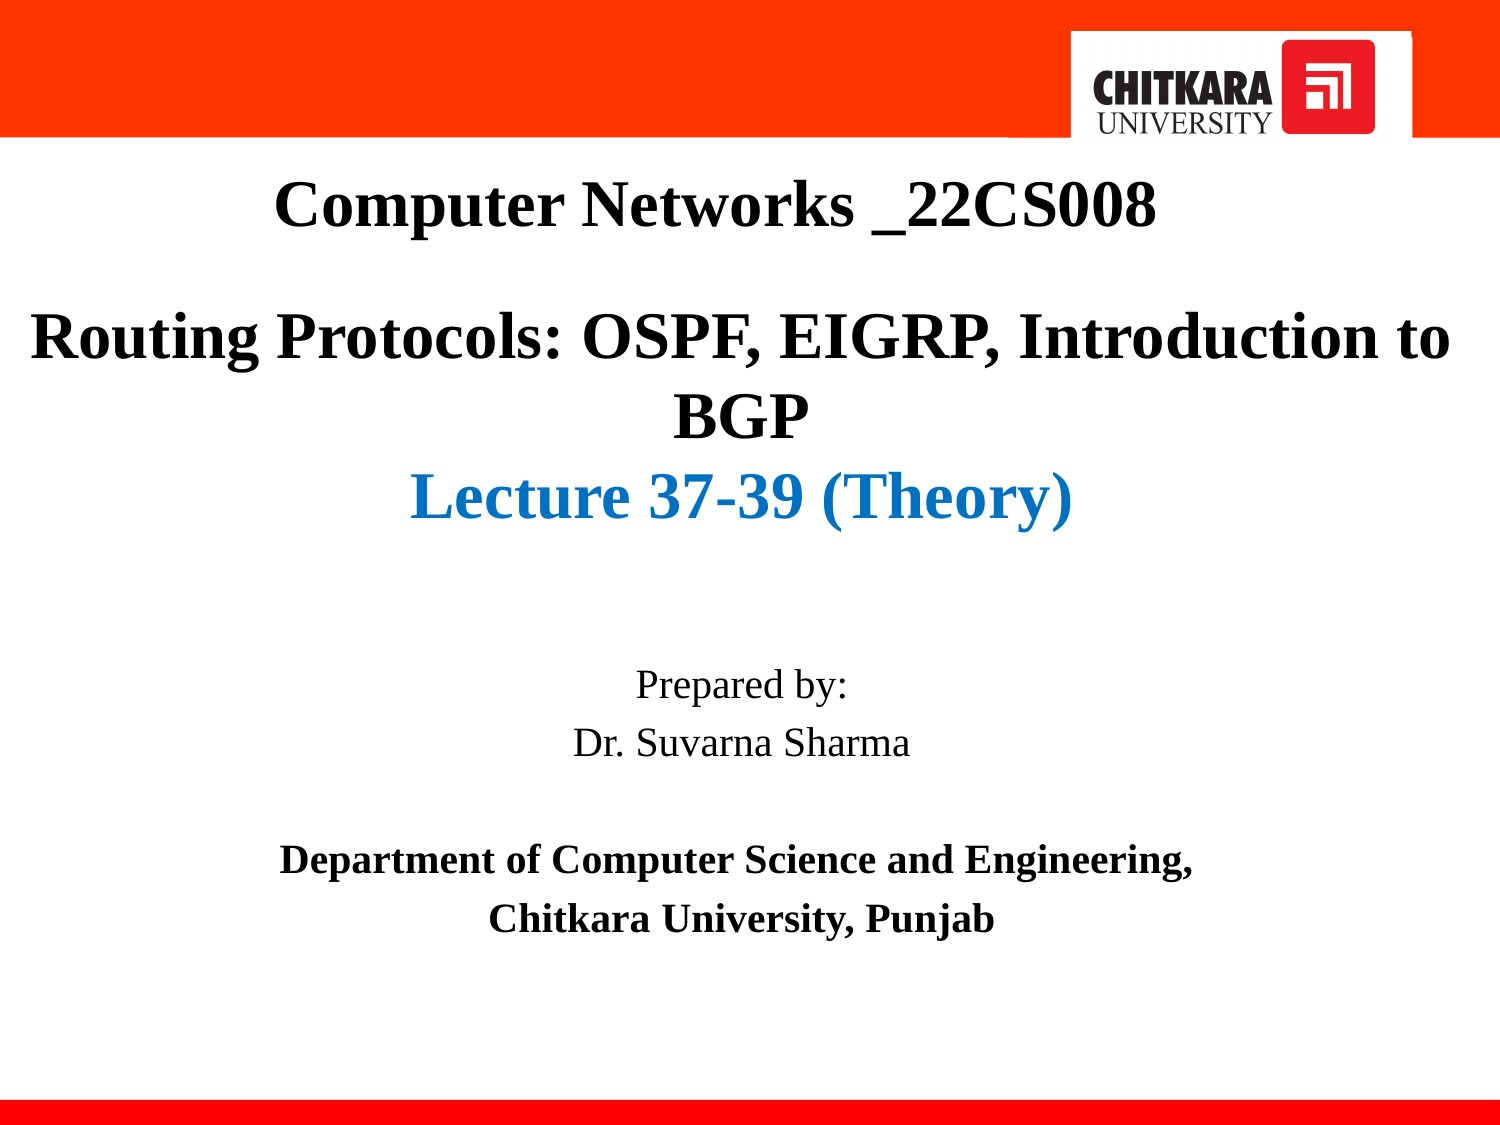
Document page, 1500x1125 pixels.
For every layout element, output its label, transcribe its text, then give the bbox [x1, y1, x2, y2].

text_box Computer Networks _22CS008 [224, 151, 1209, 407]
text_box Routing Protocols: OSPF, EIGRP, Introduction to BGP Lecture 37-39 (Theory) Prepared by: Dr. Suvarna Sharma Department of Computer Science and Engineering, Chitkara University, Punjab [0, 284, 1492, 1041]
picture [1074, 37, 1390, 138]
